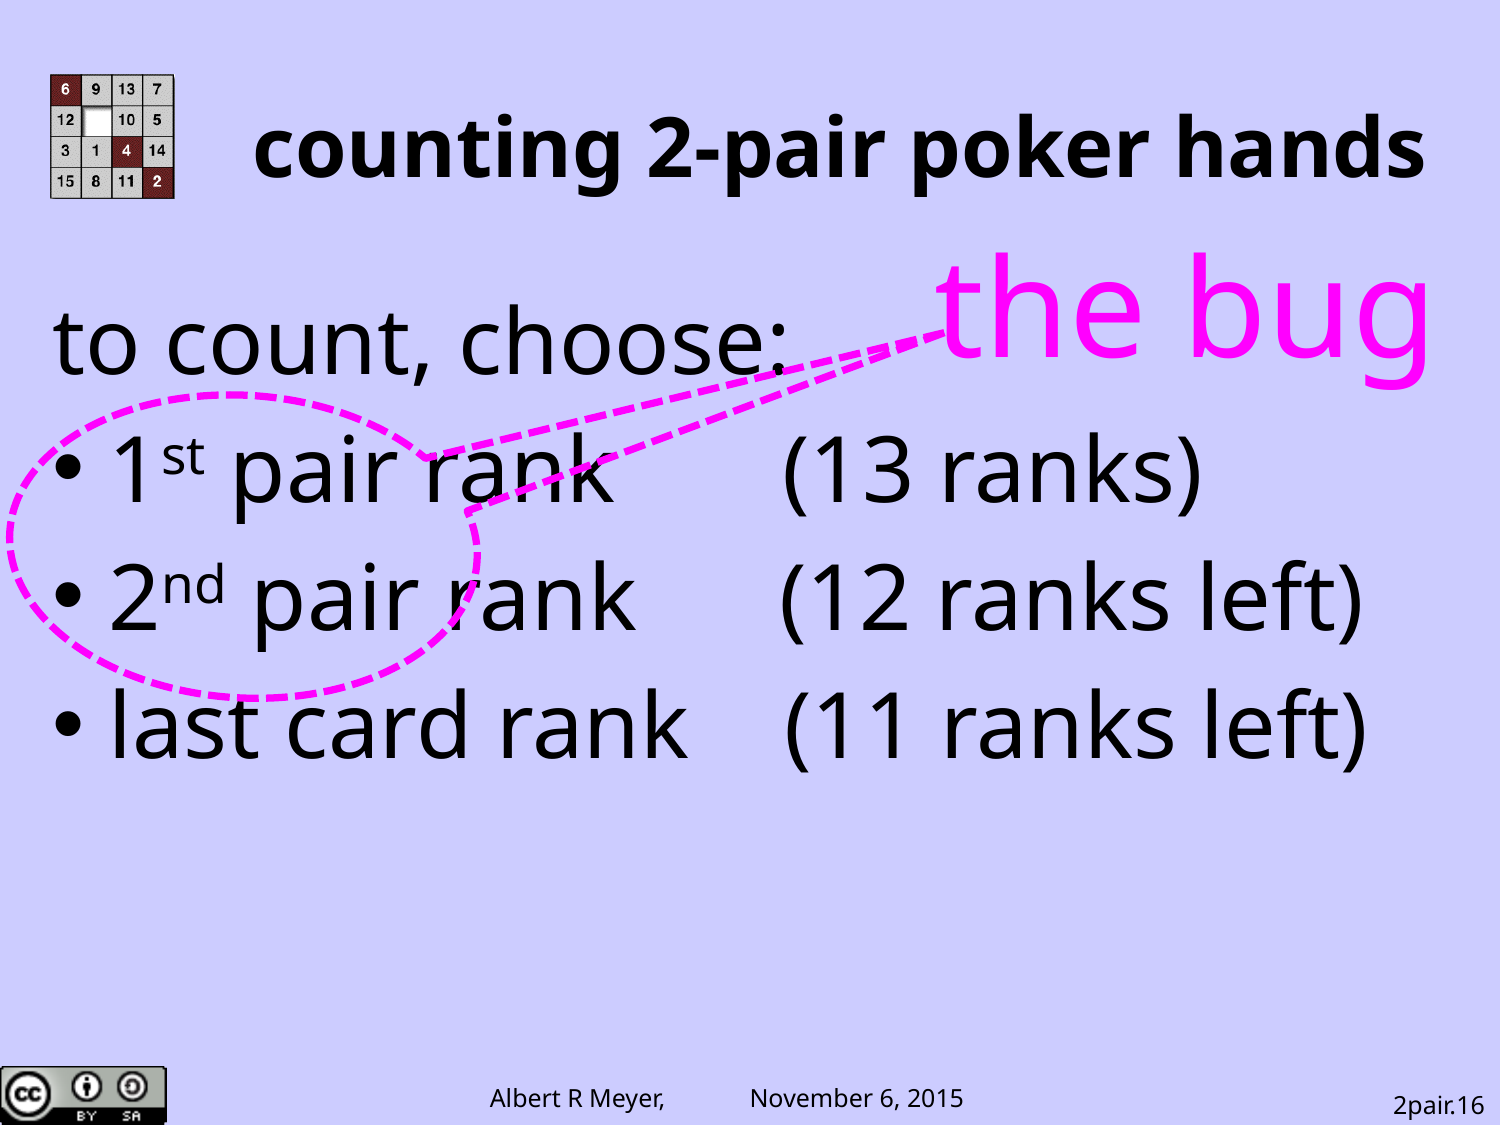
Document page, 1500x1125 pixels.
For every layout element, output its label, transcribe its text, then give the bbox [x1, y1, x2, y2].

picture [50, 74, 175, 199]
picture [0, 1066, 167, 1125]
slide_number 2pair.16 [1249, 1082, 1500, 1125]
list to count, choose: 1st pair rank (13 ranks) 2nd pair rank (12 ranks left) last card rank (11 ranks left) [37, 274, 1476, 851]
title counting 2-pair poker hands [237, 49, 1476, 238]
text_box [8, 212, 1447, 698]
